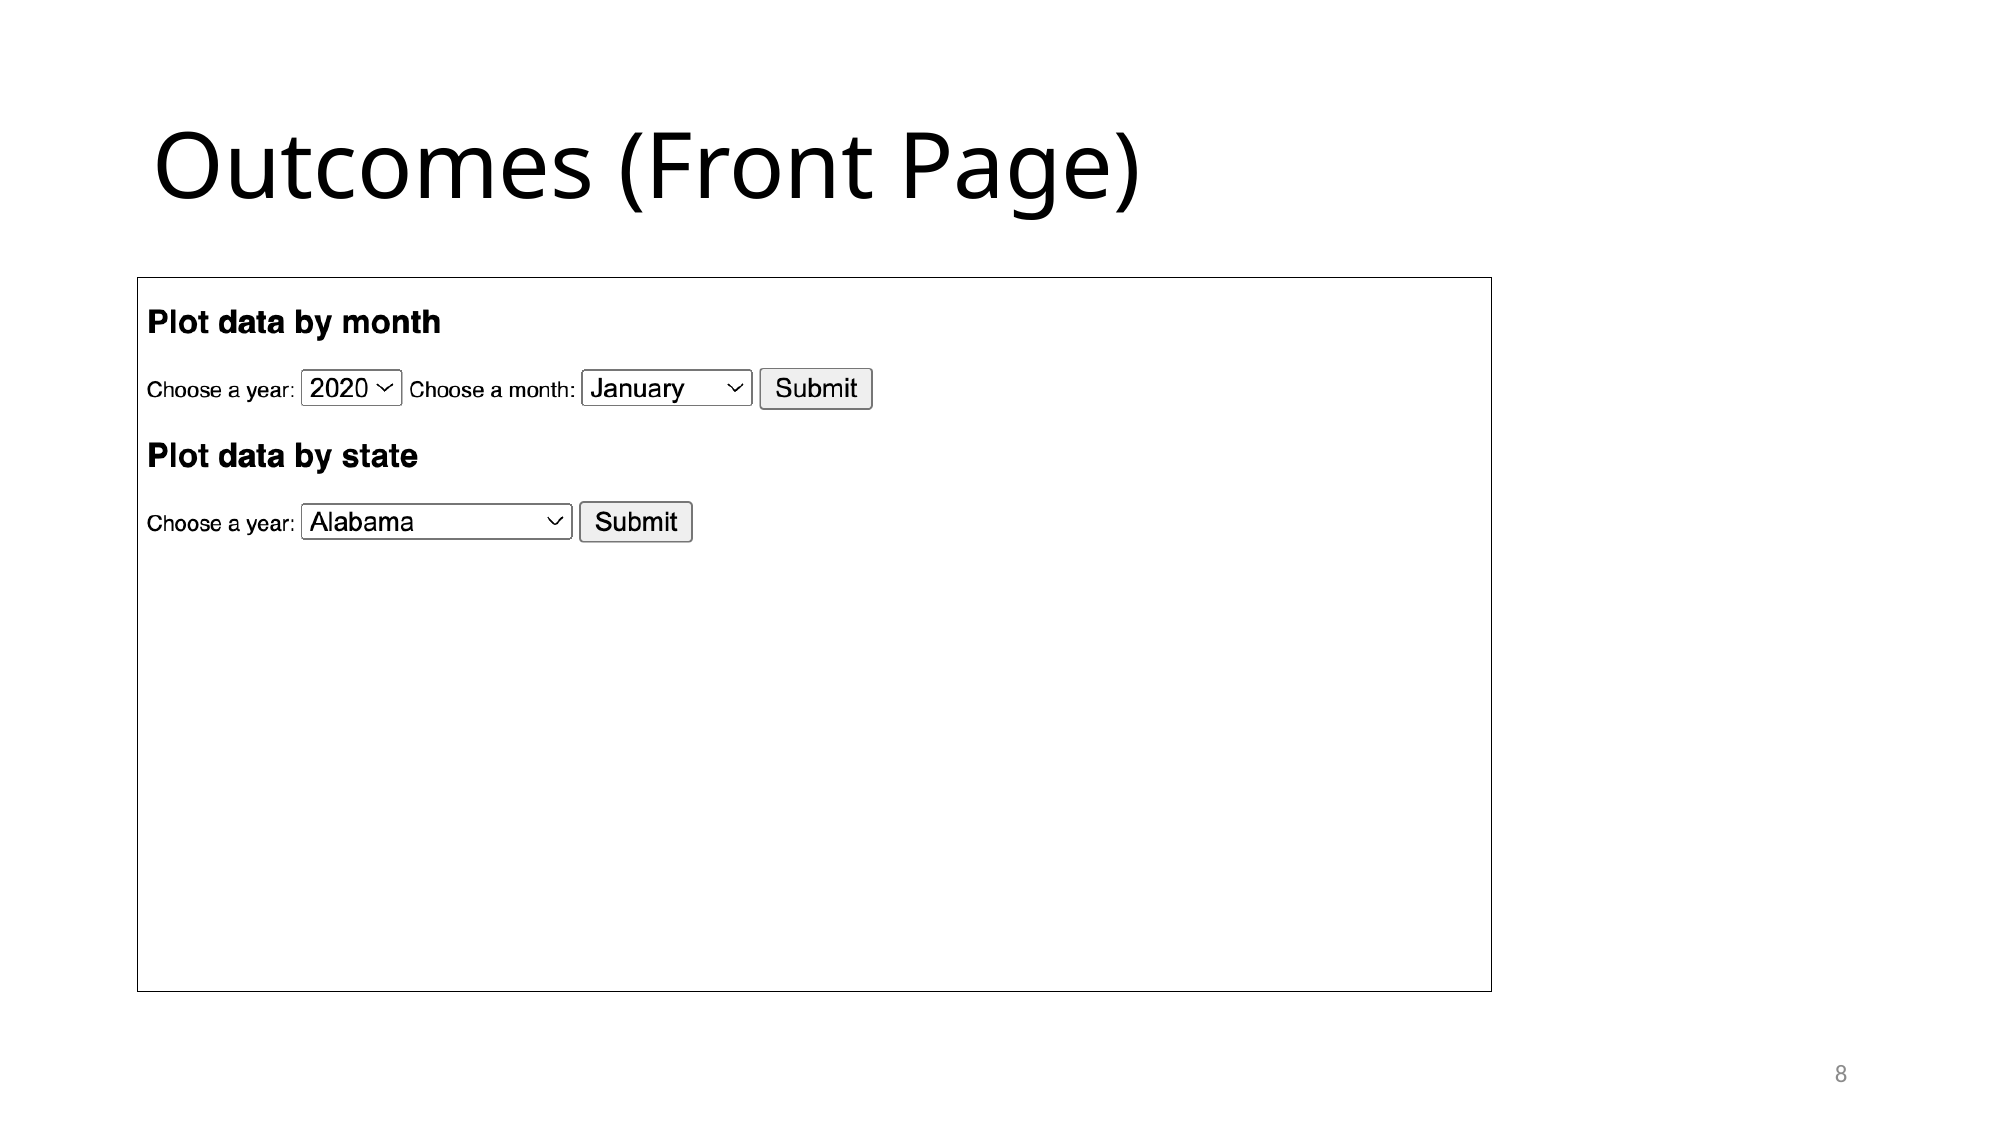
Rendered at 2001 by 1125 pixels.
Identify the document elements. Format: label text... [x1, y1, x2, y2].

title Outcomes (Front Page) [137, 59, 1863, 278]
slide_number 8 [1412, 1042, 1863, 1103]
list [137, 277, 1492, 992]
